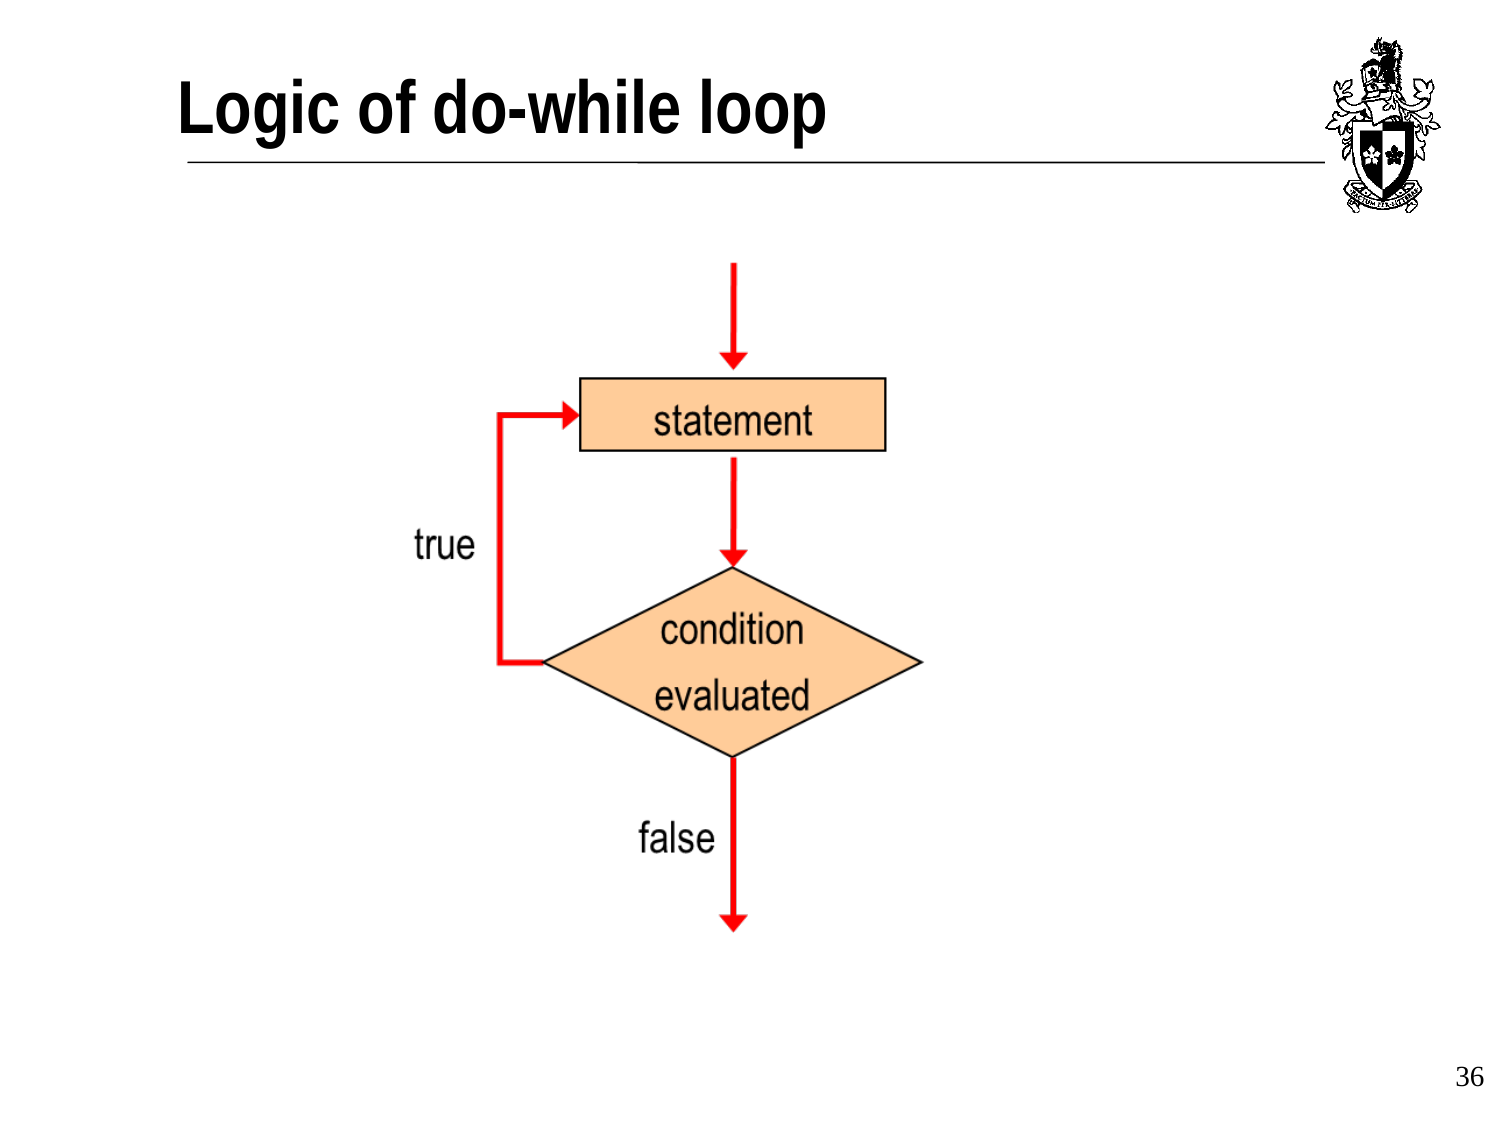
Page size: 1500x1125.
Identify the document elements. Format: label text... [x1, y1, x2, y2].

picture [1325, 37, 1441, 213]
picture [387, 262, 926, 954]
slide_number 36 [1187, 1049, 1500, 1125]
title Logic of do-while loop [177, 58, 1325, 172]
